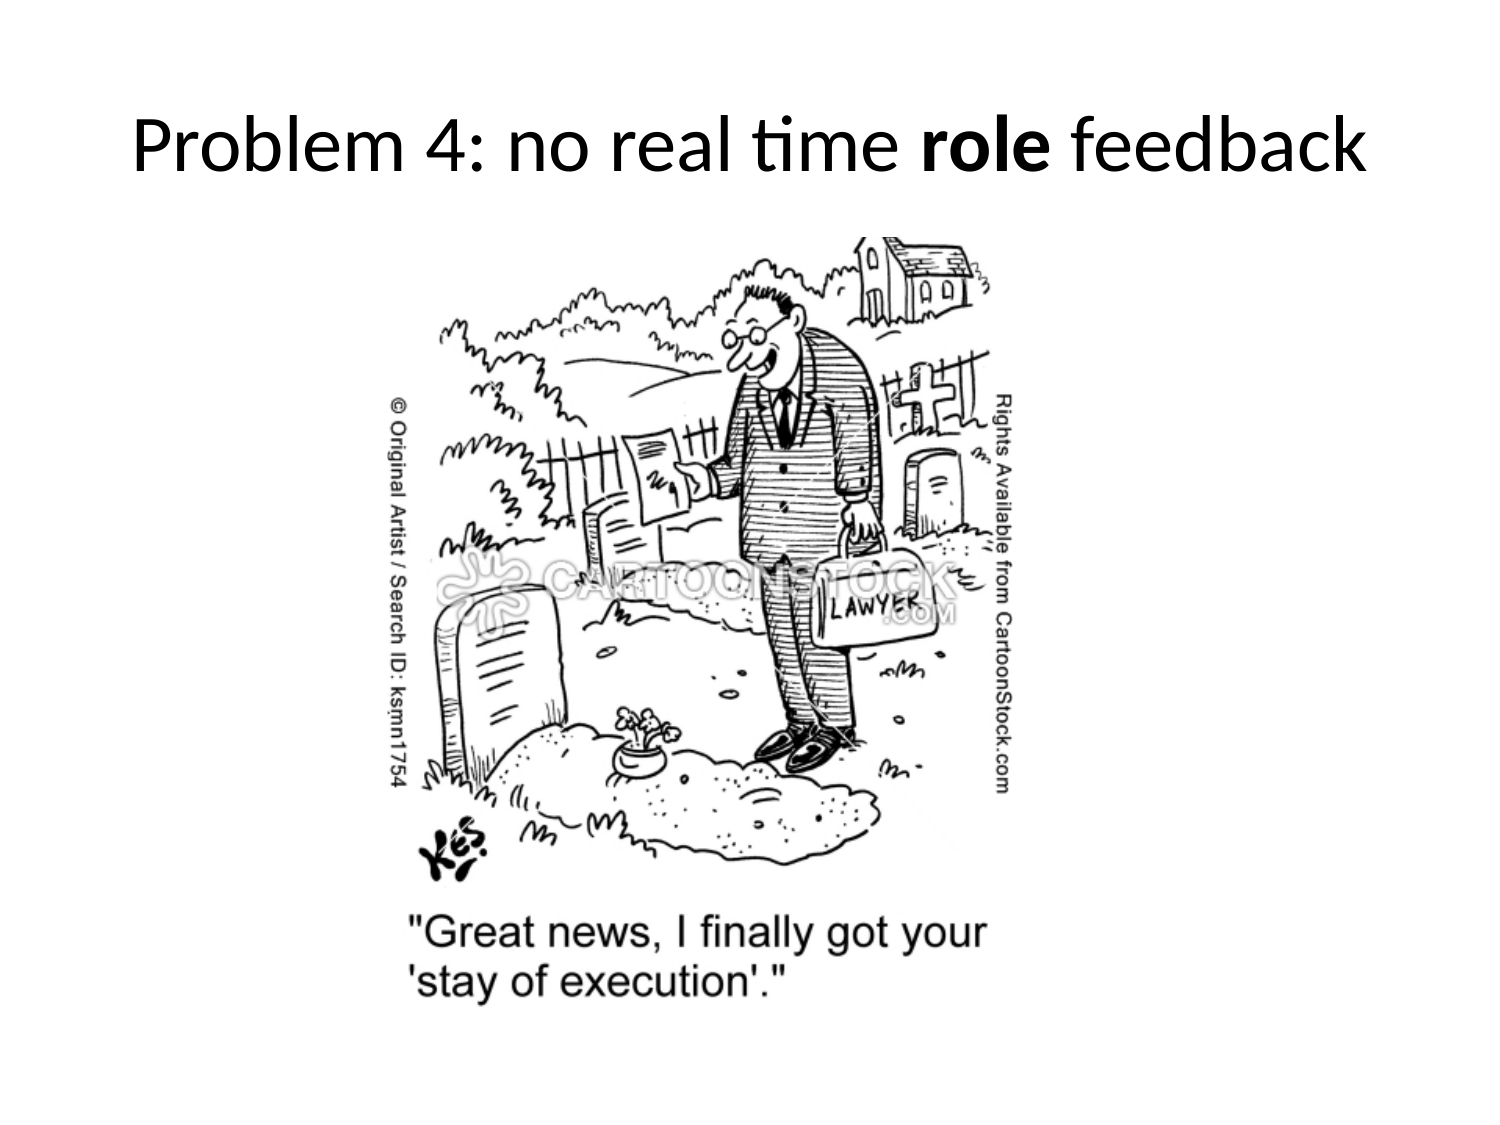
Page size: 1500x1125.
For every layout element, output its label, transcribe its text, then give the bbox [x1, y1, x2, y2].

title Problem 4: no real time role feedback [75, 45, 1425, 233]
picture [387, 237, 1013, 1013]
